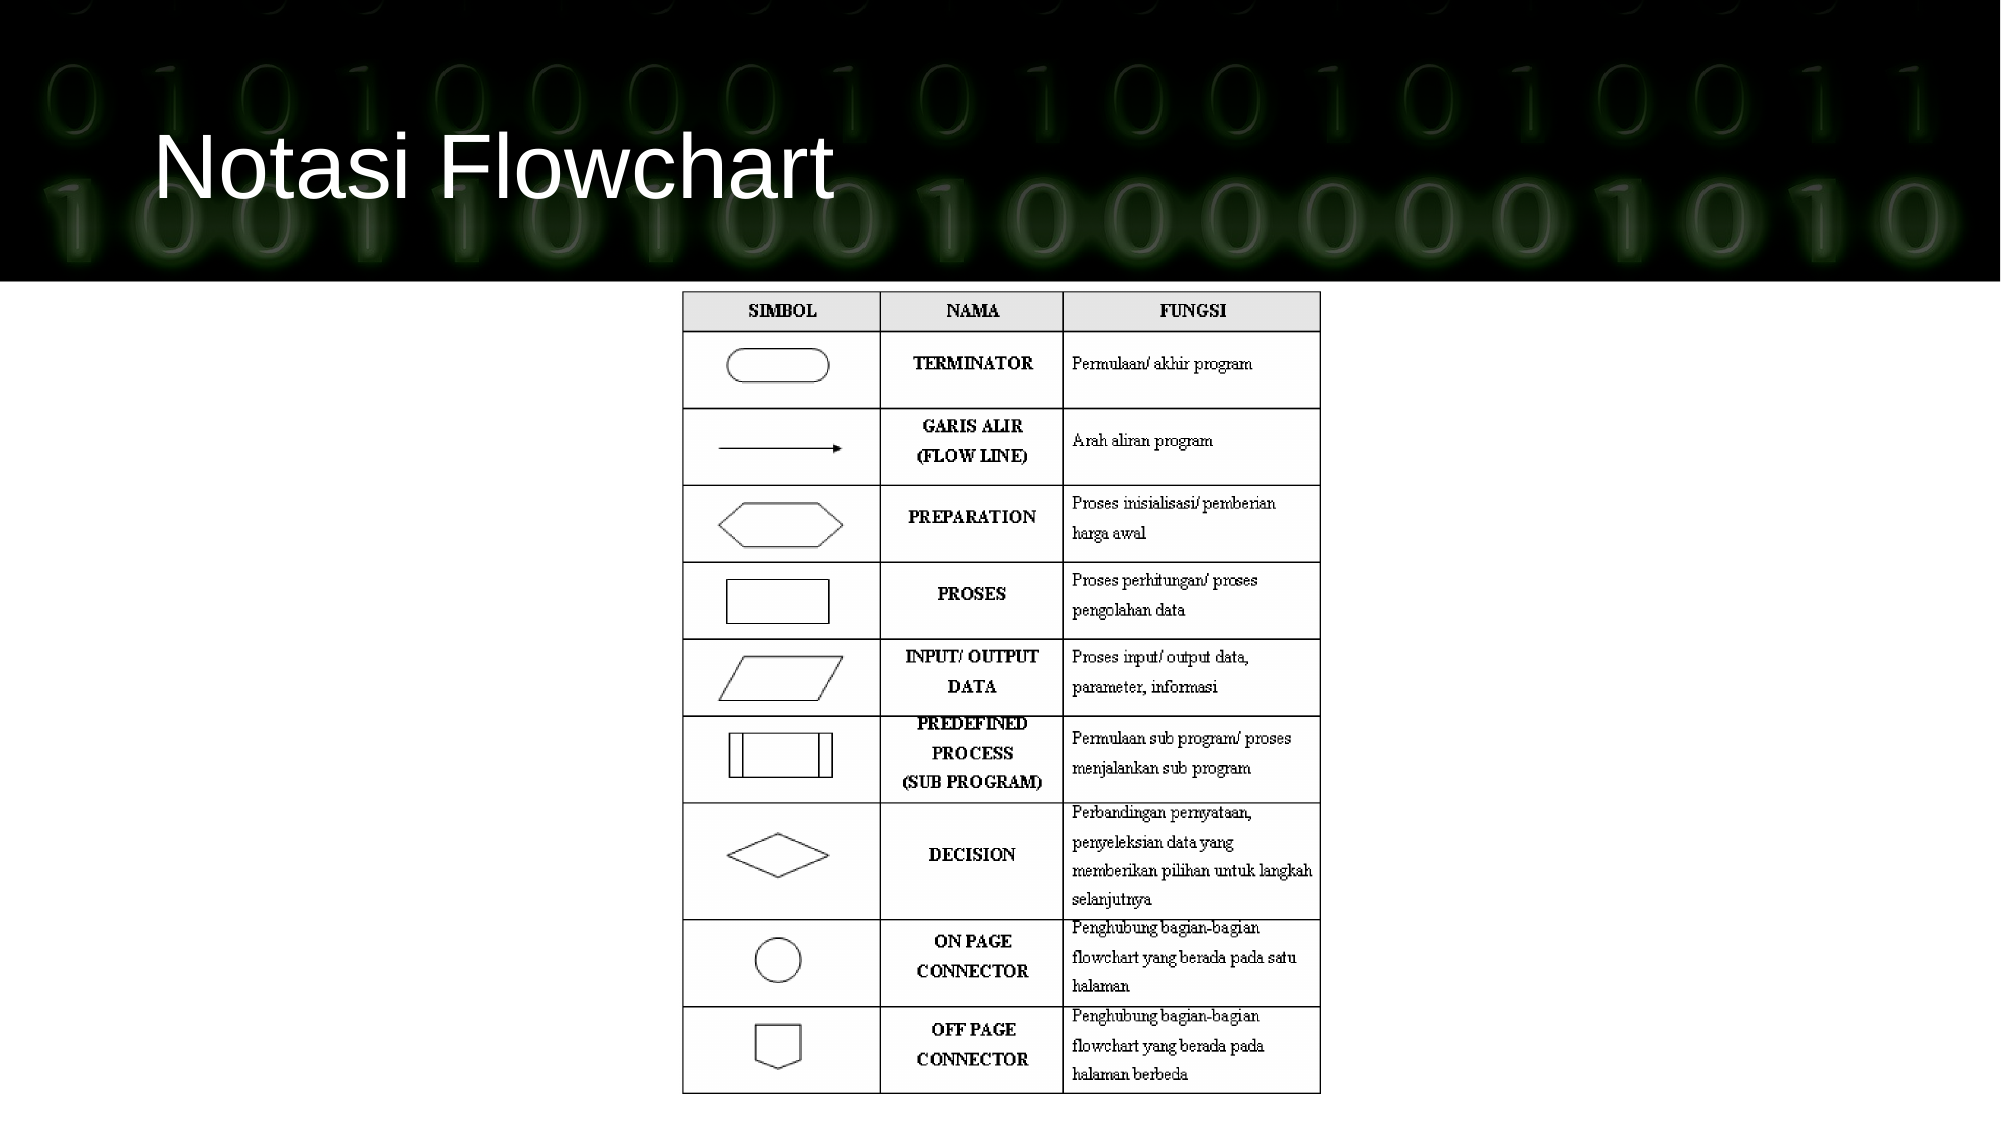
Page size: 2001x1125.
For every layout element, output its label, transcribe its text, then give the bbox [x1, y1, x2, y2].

title Notasi Flowchart [137, 59, 1863, 278]
picture [0, 0, 2001, 1125]
